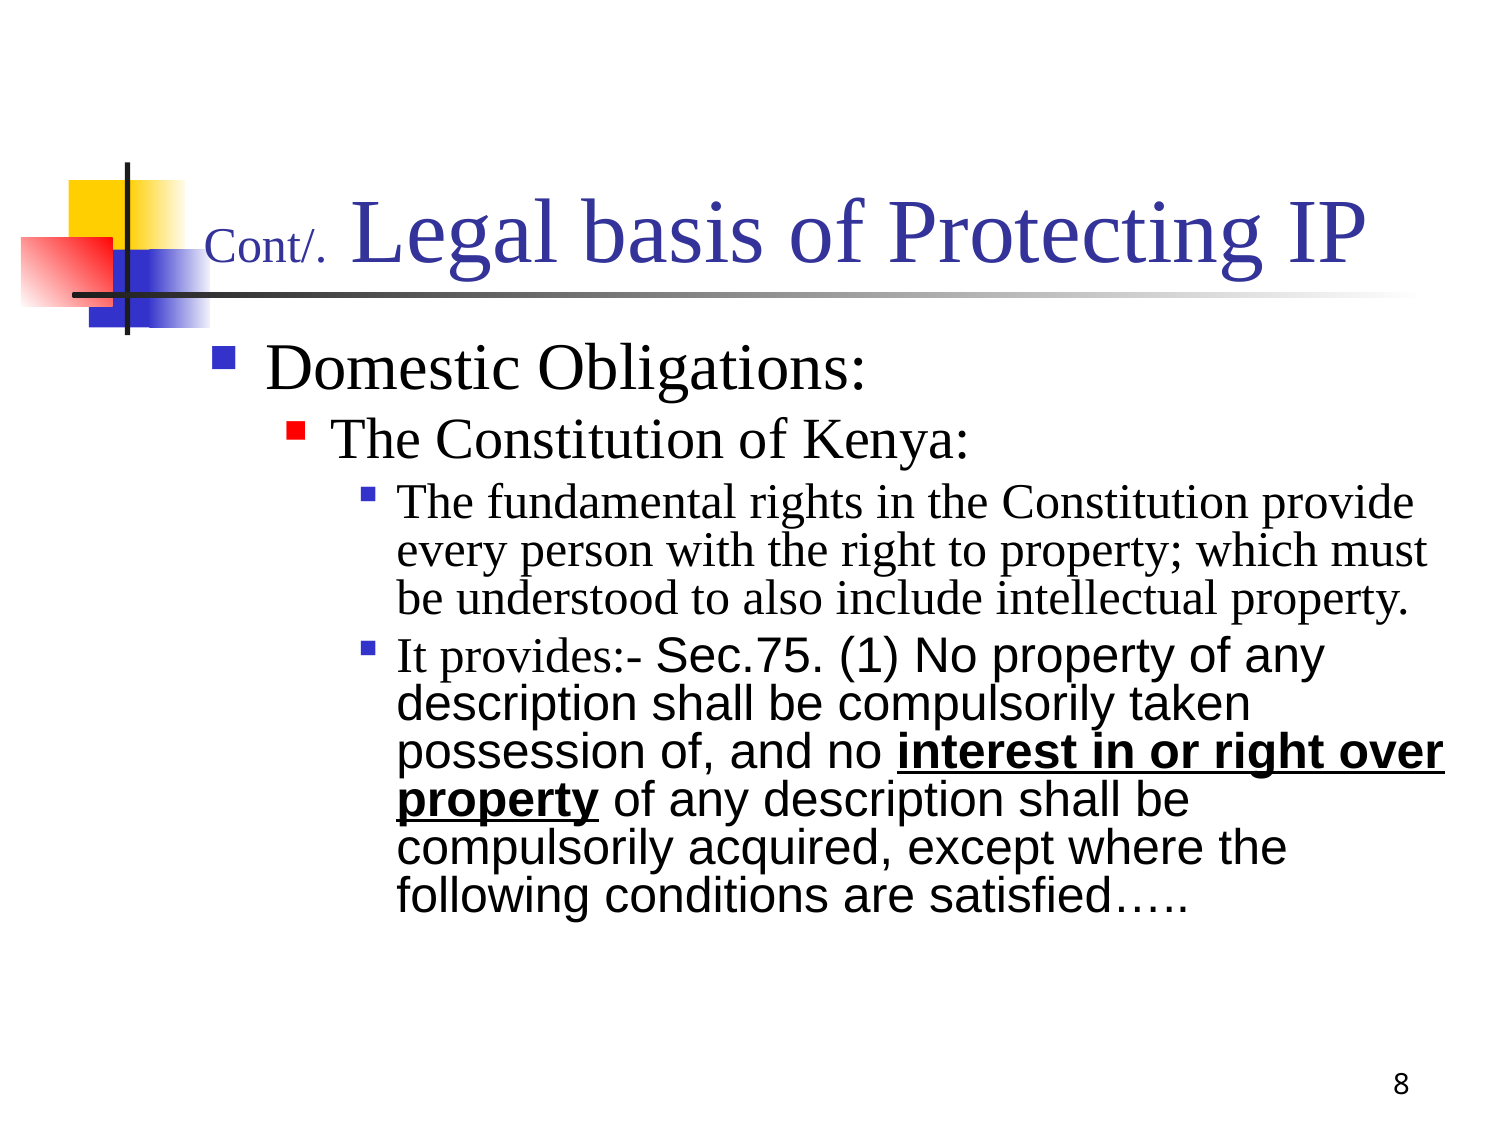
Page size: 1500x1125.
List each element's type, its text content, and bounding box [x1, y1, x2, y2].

slide_number 8 [1112, 1037, 1426, 1113]
list Domestic Obligations: The Constitution of Kenya: The fundamental rights in the Constitution provide every person with the right to property; which must be understood to also include intellectual property. It provides:- Sec.75. (1) No property of any description shall be compulsorily taken possession of, and no interest in or right over property of any description shall be compulsorily acquired, except where the following conditions are satisfied….. [193, 331, 1469, 1006]
title Cont/. Legal basis of Protecting IP [188, 101, 1468, 289]
